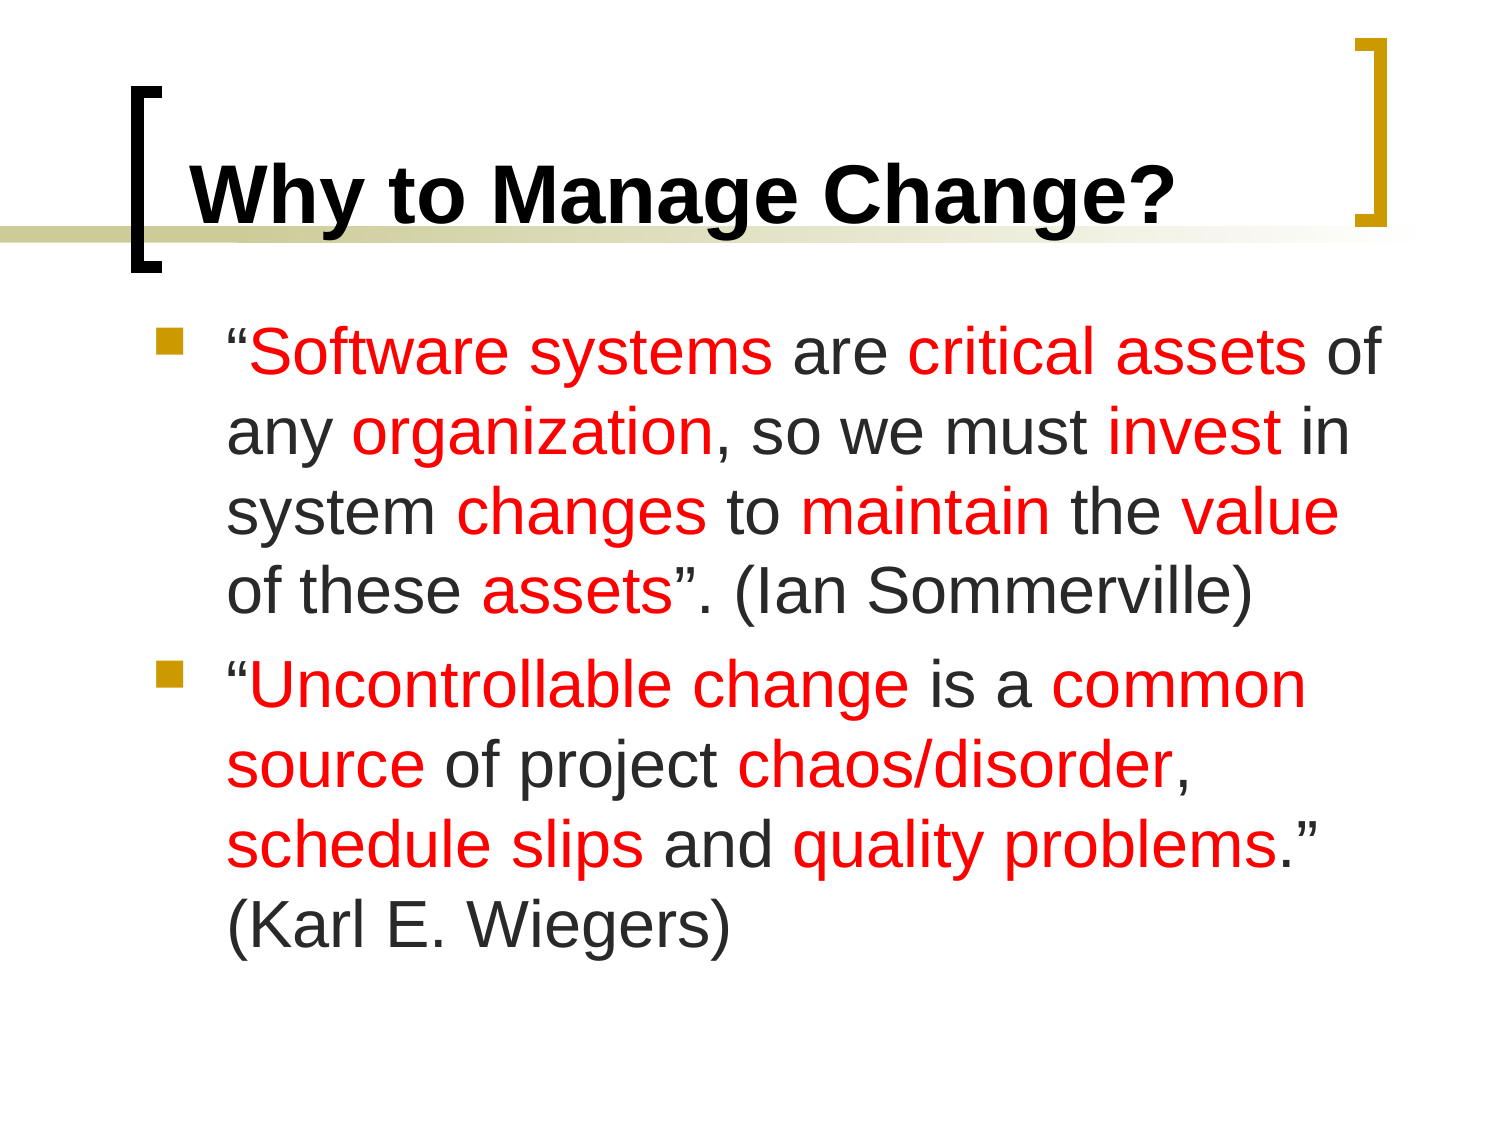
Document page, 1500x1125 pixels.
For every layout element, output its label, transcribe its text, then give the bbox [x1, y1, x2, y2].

title Why to Manage Change? [174, 15, 1275, 248]
list “Software systems are critical assets of any organization, so we must invest in system changes to maintain the value of these assets”. (Ian Sommerville) “Uncontrollable change is a common source of project chaos/disorder, schedule slips and quality problems.” (Karl E. Wiegers) [137, 299, 1413, 1000]
